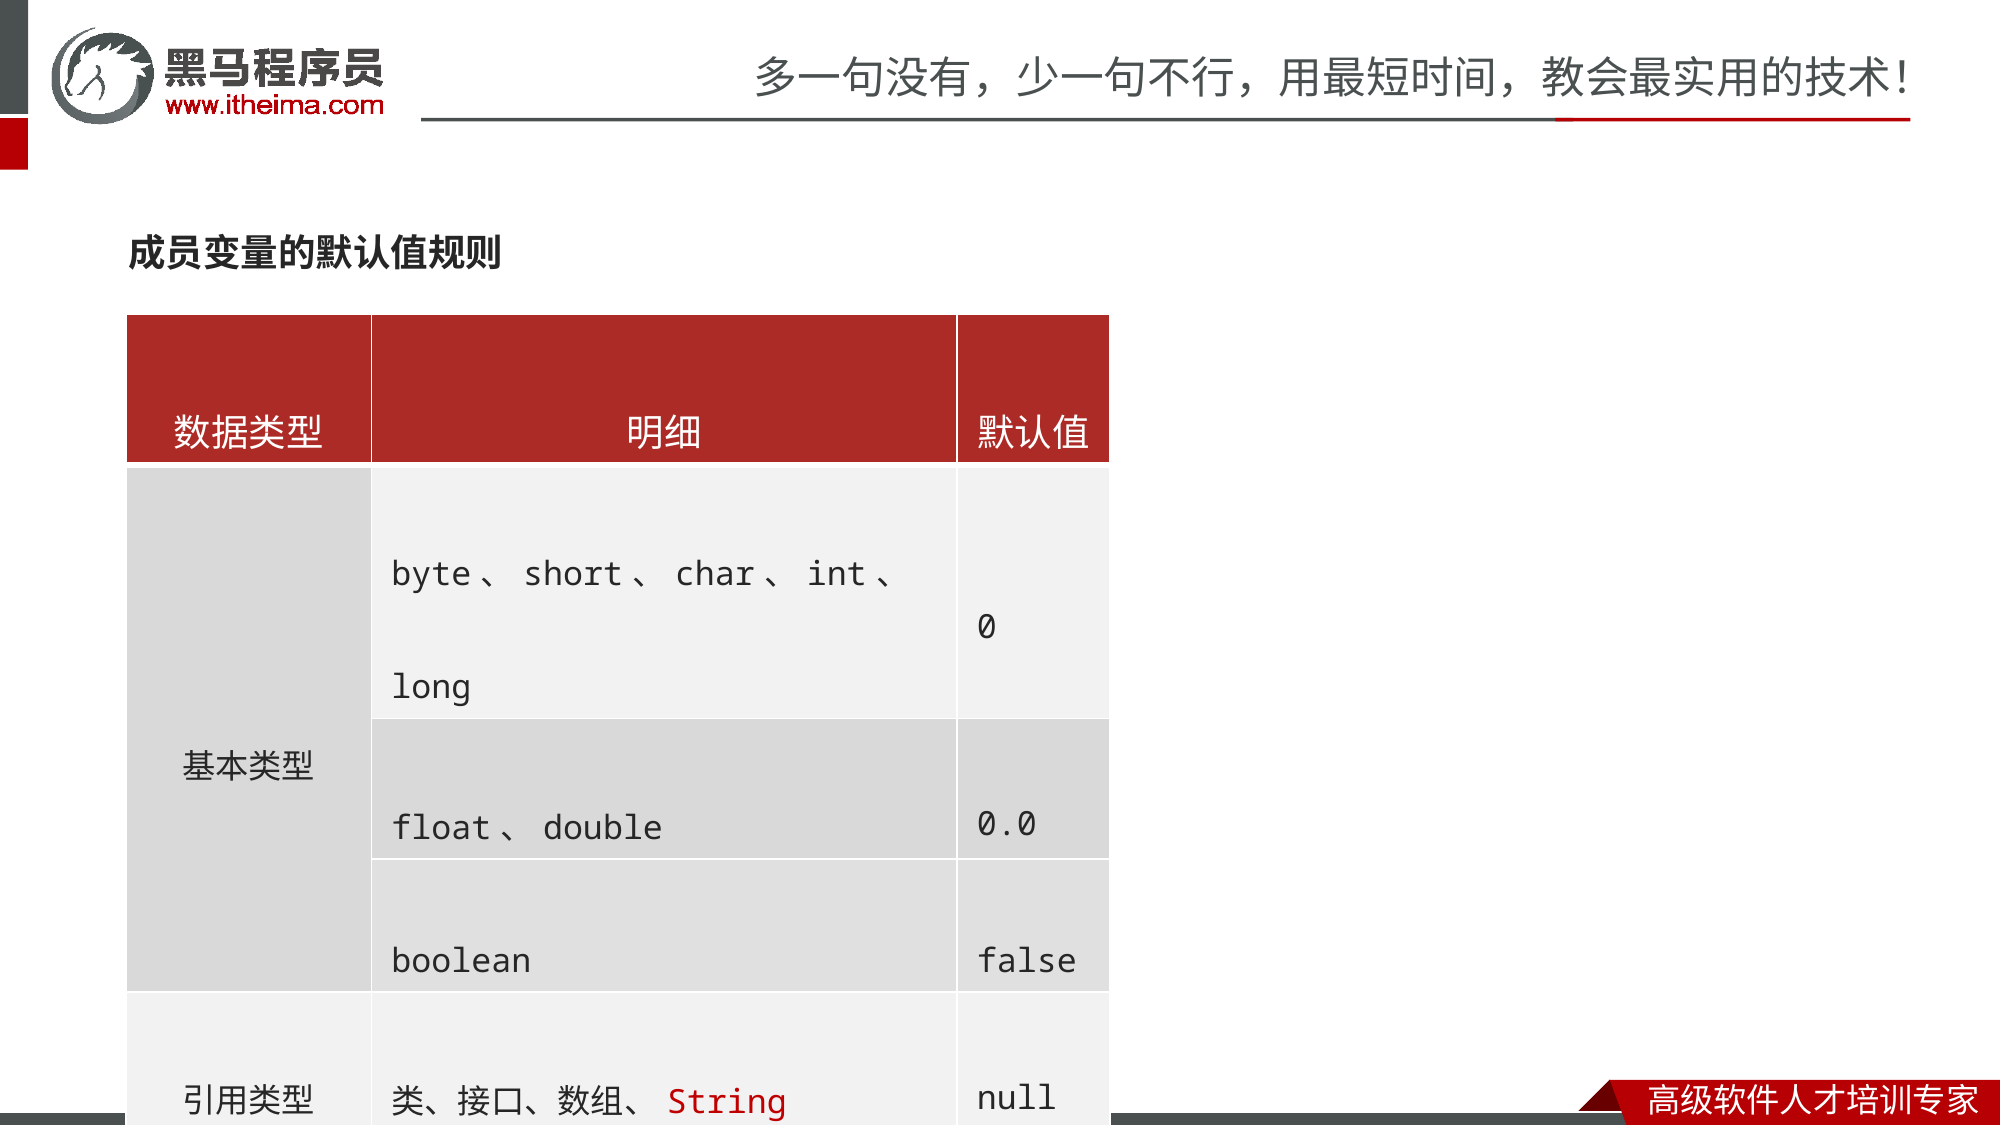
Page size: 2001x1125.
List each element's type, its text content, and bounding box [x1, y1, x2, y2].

table_cell 0.0 [958, 719, 1109, 858]
table_cell boolean [372, 860, 956, 991]
table_header 默认值 [958, 315, 1109, 462]
table_cell 类、接口、数组、String [372, 993, 956, 1125]
table_cell 基本类型 [127, 468, 371, 991]
table_header 明细 [372, 315, 956, 462]
picture [50, 26, 384, 125]
table_header 数据类型 [127, 315, 371, 462]
table_cell float、double [372, 719, 956, 858]
table_cell byte、short、char、int、long [372, 468, 956, 718]
table_cell 引用类型 [127, 993, 371, 1125]
table_cell null [958, 993, 1109, 1125]
table_cell 0 [958, 468, 1109, 718]
text_box 成员变量的默认值规则 [113, 208, 666, 294]
table_cell false [958, 860, 1109, 991]
